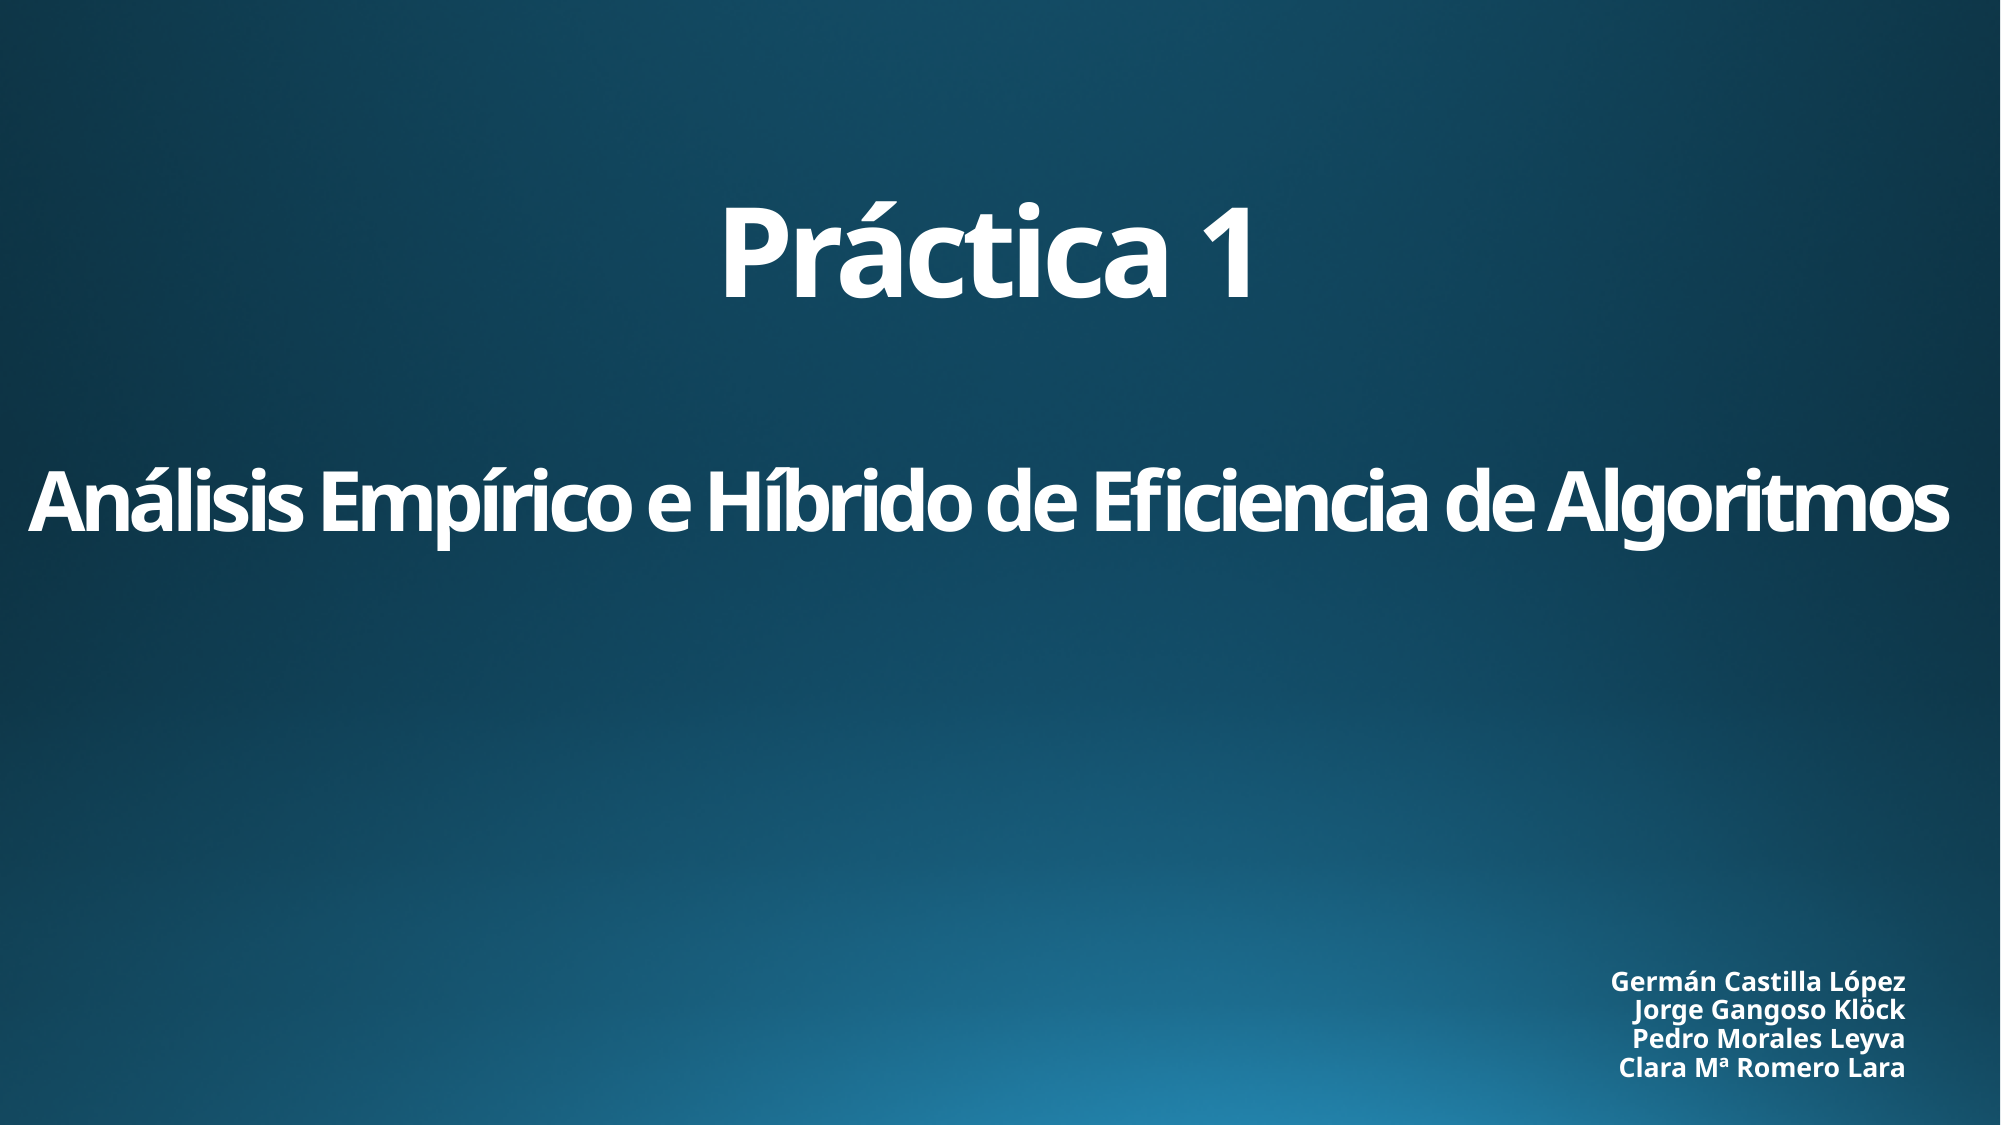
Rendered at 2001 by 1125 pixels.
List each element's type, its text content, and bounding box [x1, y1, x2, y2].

subtitle Germán Castilla López Jorge Gangoso Klöck Pedro Morales Leyva Clara Mª Romero Lara [1579, 940, 1921, 1091]
picture [0, 0, 2001, 1125]
title Práctica 1 Análisis Empírico e Híbrido de Eficiencia de Algoritmos [0, 182, 1984, 563]
